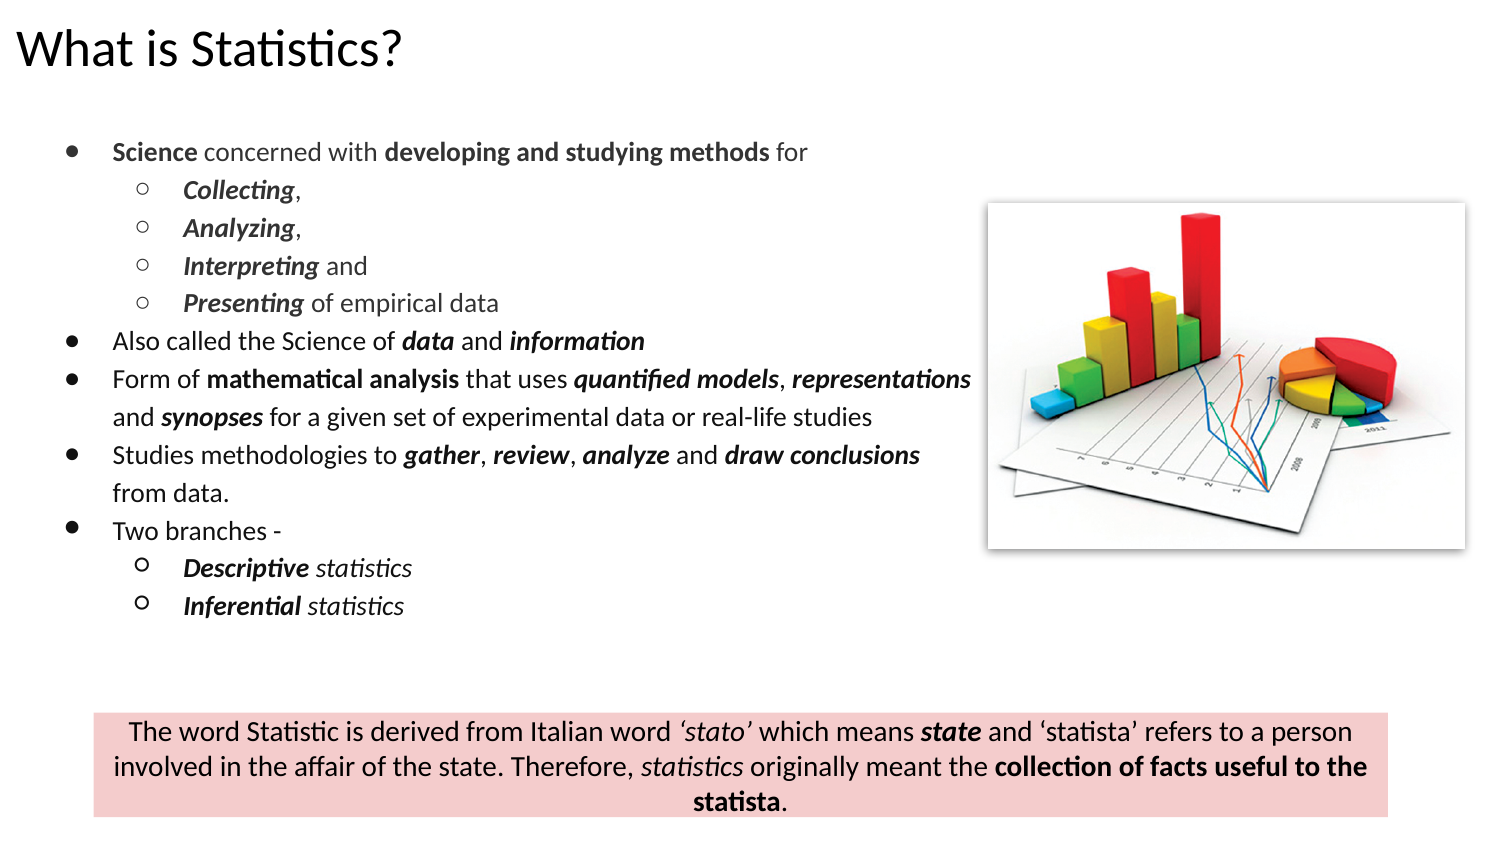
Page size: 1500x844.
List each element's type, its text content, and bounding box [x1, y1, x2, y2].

picture [987, 202, 1466, 550]
text_box The word Statistic is derived from Italian word ‘stato’ which means state and ‘statista’ refers to a person involved in the affair of the state. Therefore, statistics originally meant the collection of facts useful to the statista. [93, 712, 1388, 818]
title What is Statistics? [1, 0, 1399, 92]
list Science concerned with developing and studying methods for Collecting, Analyzing, Interpreting and Presenting of empirical data Also called the Science of data and information Form of mathematical analysis that uses quantified models, representations and synopses for a given set of experimental data or real-life studies Studies methodologies to gather, review, analyze and draw conclusions from data. Two branches - Descriptive statistics Inferential statistics [27, 114, 988, 672]
